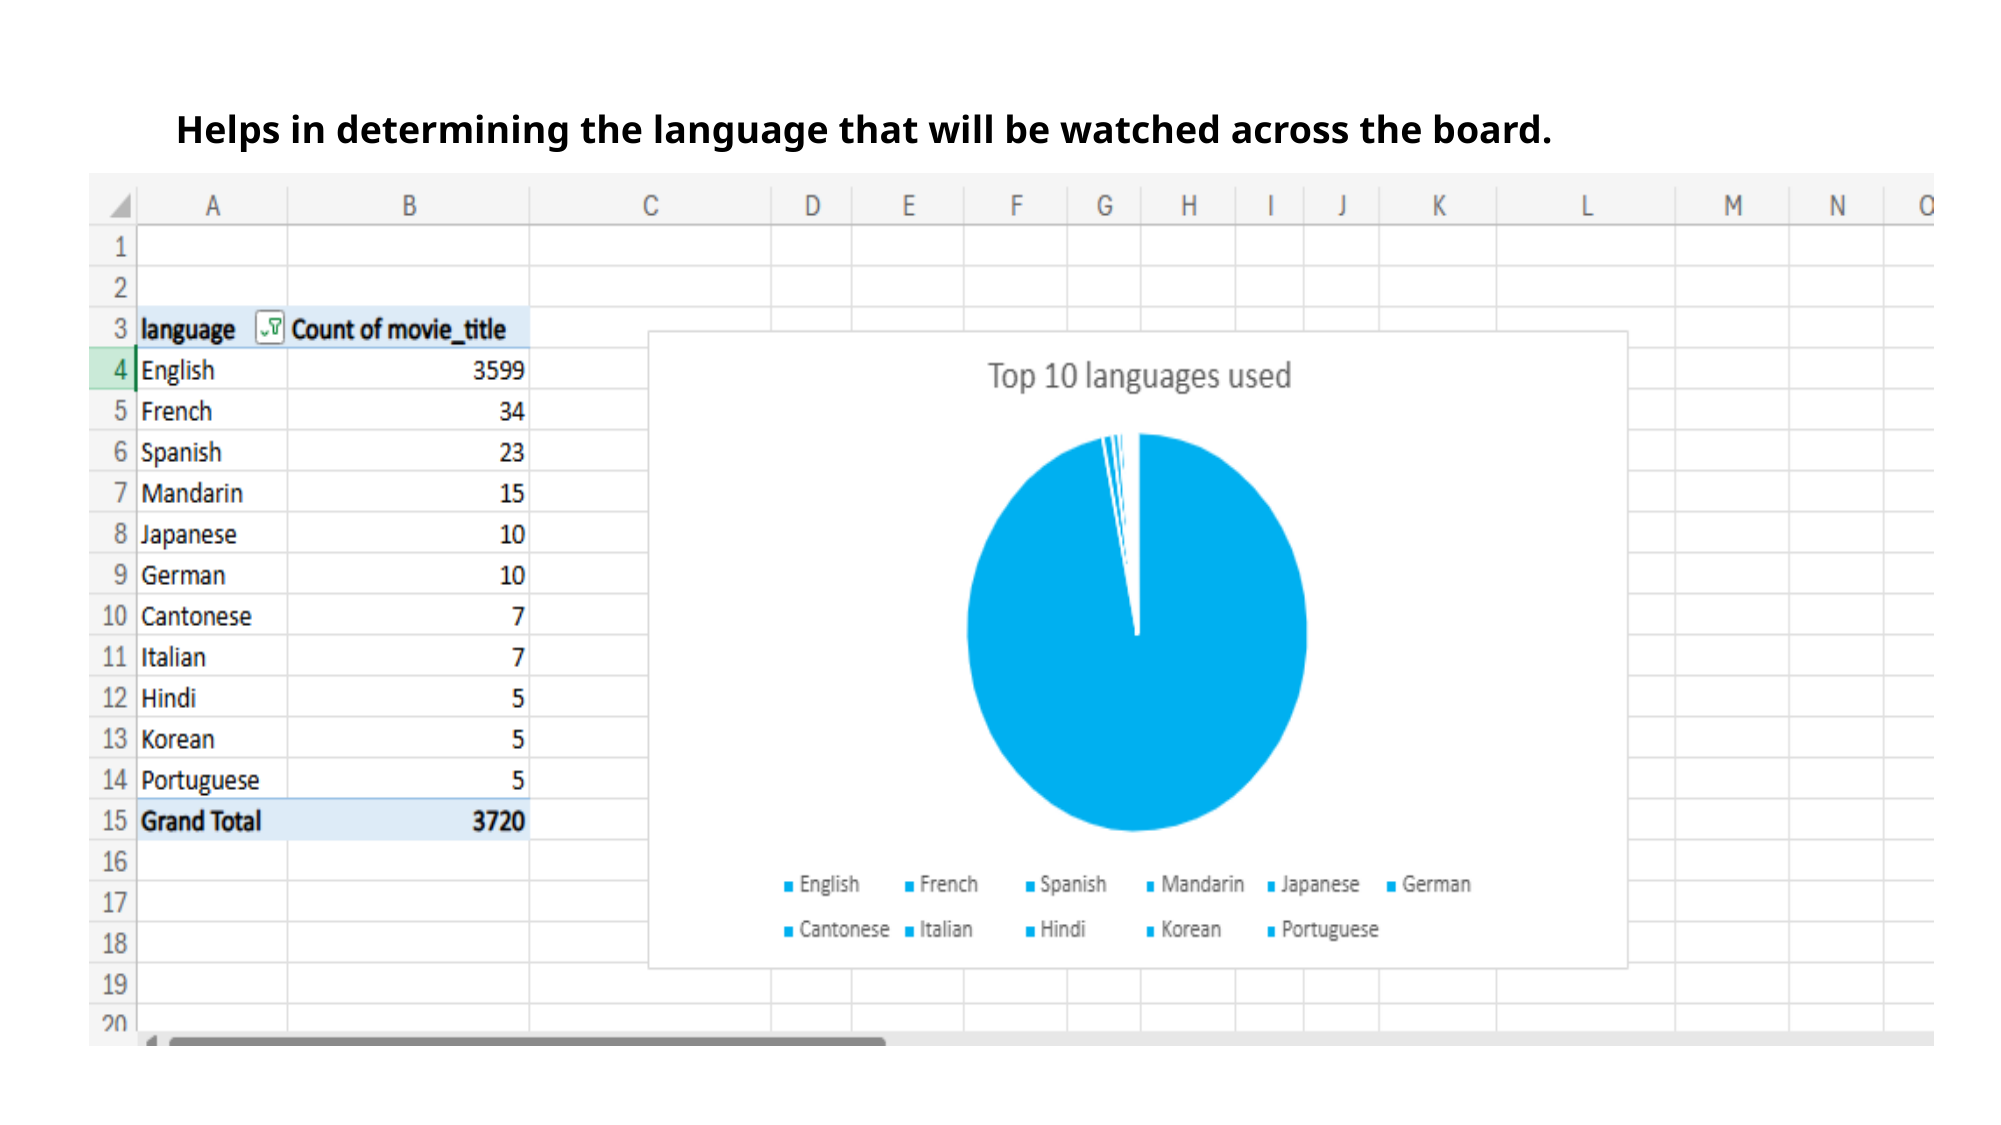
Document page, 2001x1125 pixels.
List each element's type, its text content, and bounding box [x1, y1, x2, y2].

text_box Helps in determining the language that will be watched across the board. [160, 98, 1869, 159]
picture [89, 173, 1935, 1046]
